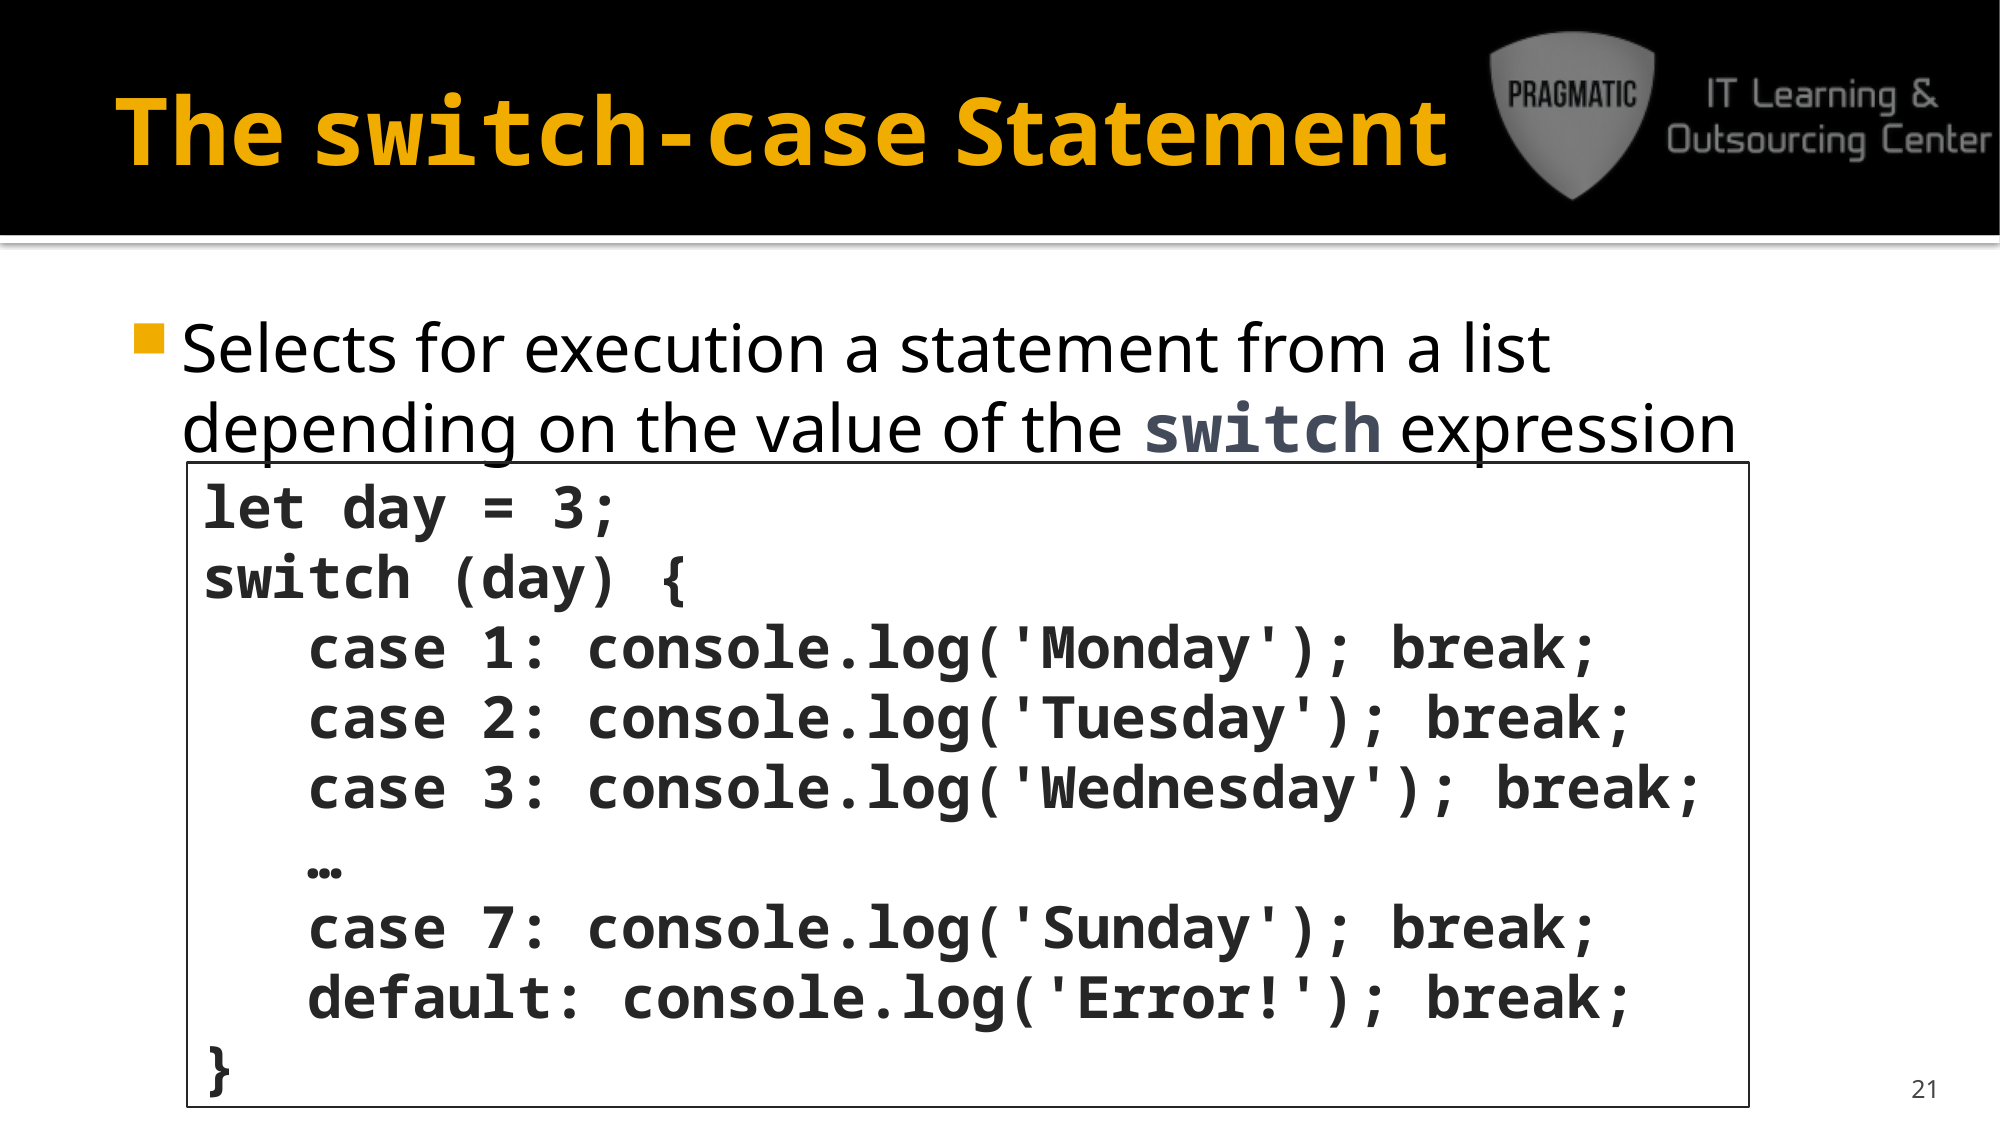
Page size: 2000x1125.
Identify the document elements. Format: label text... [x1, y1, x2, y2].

list Selects for execution a statement from a list depending on the value of the switch expression [99, 291, 1900, 1050]
picture [1484, 24, 2000, 207]
slide_number 21 [1794, 1062, 1955, 1108]
title The switch-case Statement [99, 25, 1475, 231]
text_box let day = 3; switch (day) { case 1: console.log('Monday'); break; case 2: console.log('Tuesday'); break; case 3: console.log('Wednesday'); break; … case 7: console.log('Sunday'); break; default: console.log('Error!'); break; } [187, 462, 1750, 1108]
